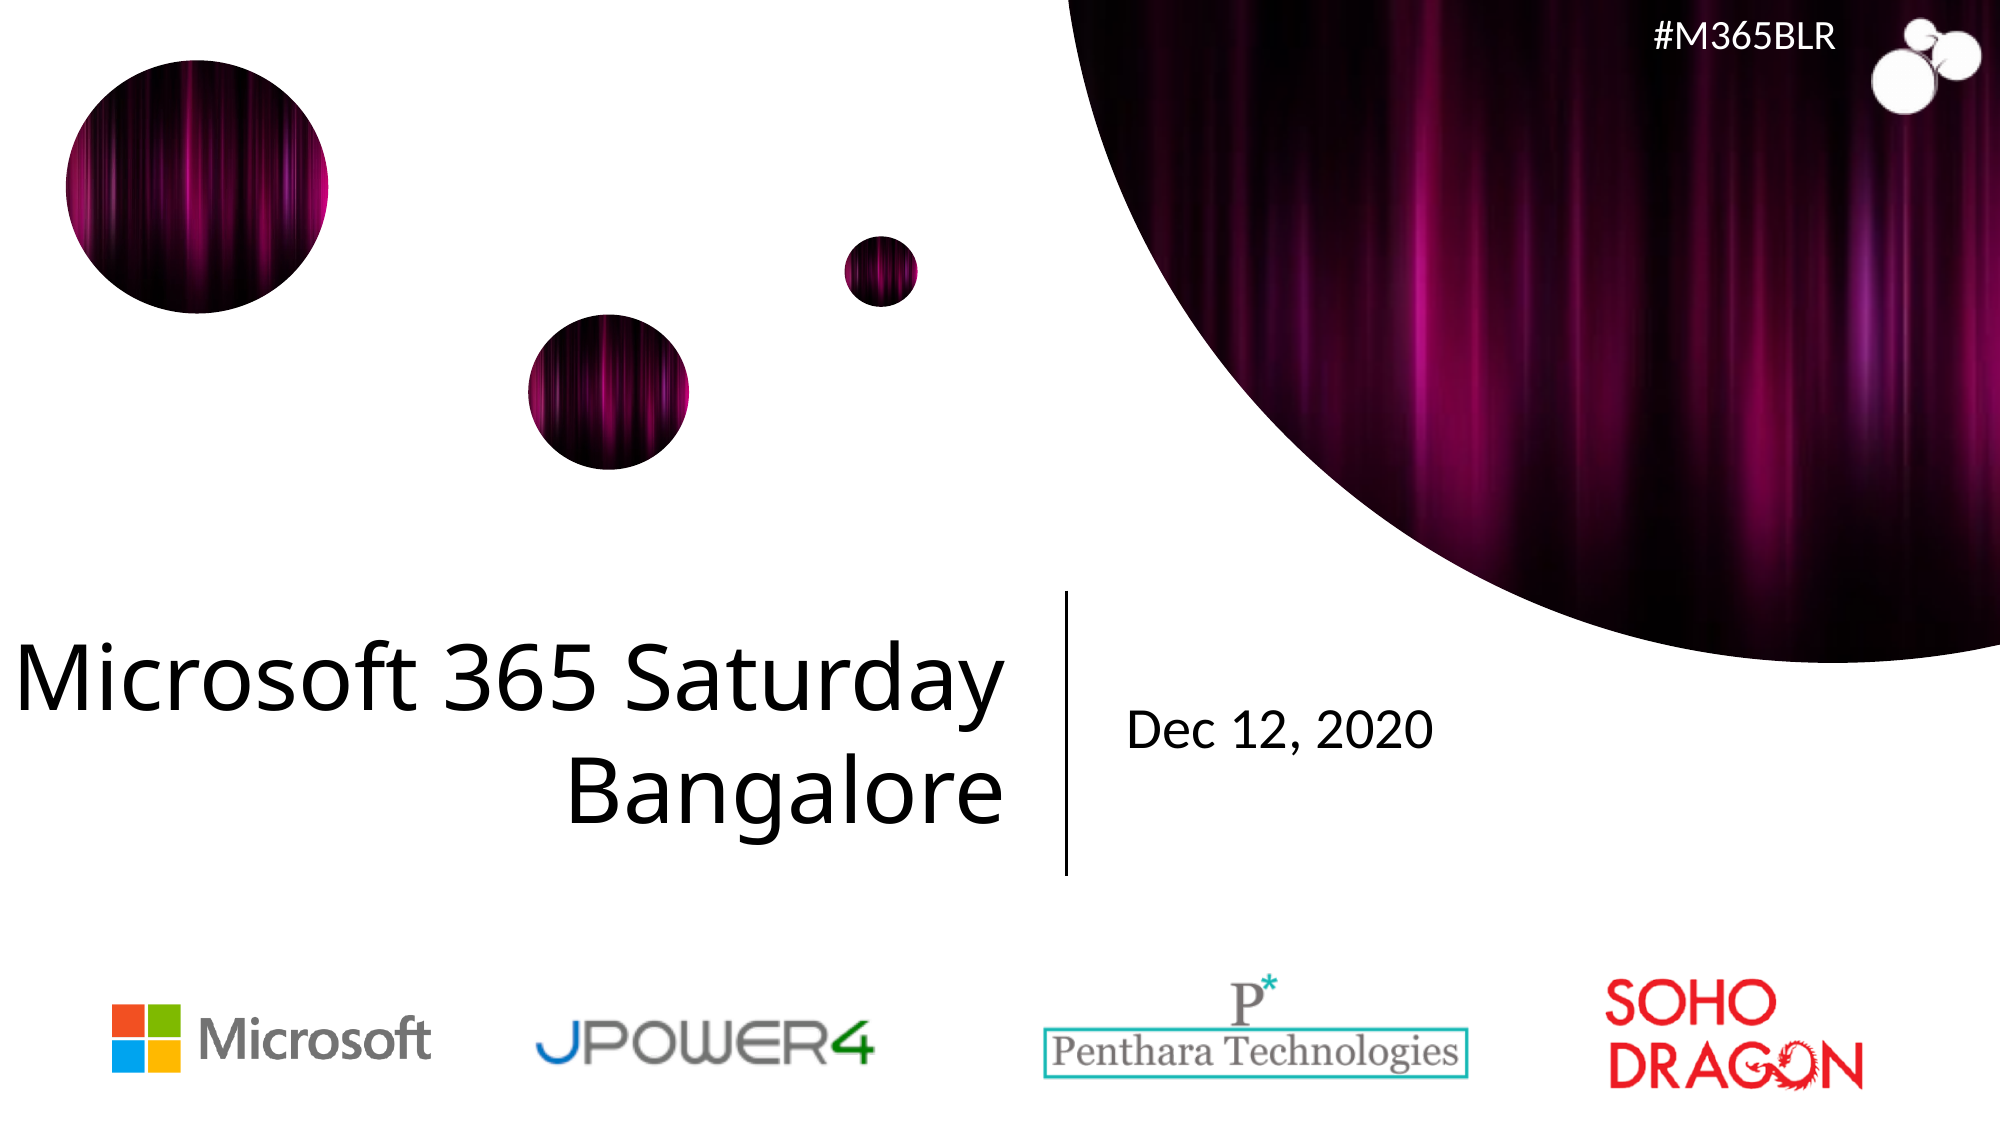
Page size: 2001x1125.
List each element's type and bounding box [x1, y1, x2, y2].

picture [1039, 968, 1473, 1084]
picture [1599, 966, 1872, 1102]
picture [528, 314, 690, 470]
picture [112, 980, 433, 1073]
picture [1068, 0, 2001, 663]
picture [528, 1017, 881, 1072]
picture [844, 236, 918, 307]
picture [65, 60, 329, 314]
